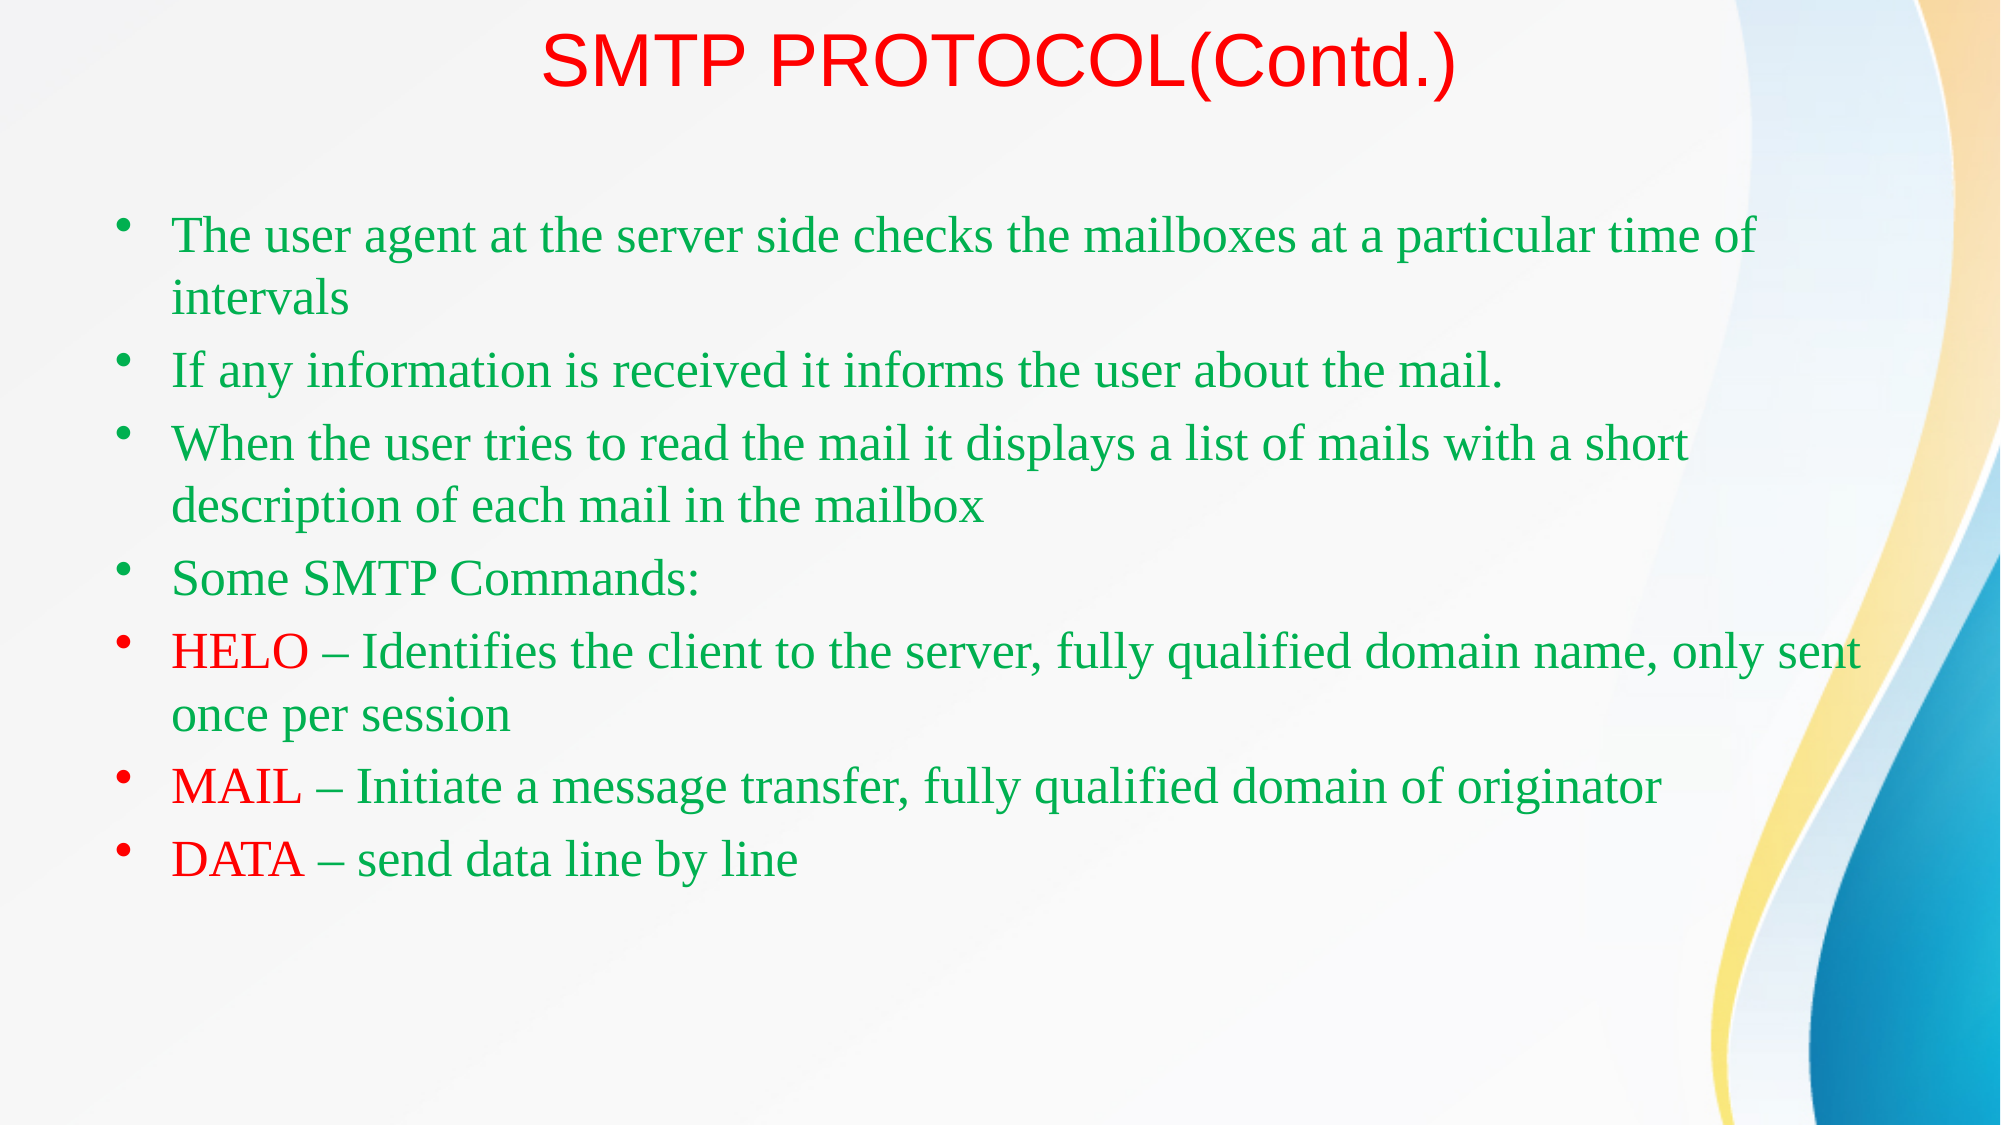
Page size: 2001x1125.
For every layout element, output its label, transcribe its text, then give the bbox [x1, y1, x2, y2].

list The user agent at the server side checks the mailboxes at a particular time of intervals If any information is received it informs the user about the mail. When the user tries to read the mail it displays a list of mails with a short description of each mail in the mailbox Some SMTP Commands: HELO – Identifies the client to the server, fully qualified domain name, only sent once per session MAIL – Initiate a message transfer, fully qualified domain of originator DATA – send data line by line [99, 192, 1901, 1006]
title SMTP PROTOCOL(Contd.) [99, 53, 1901, 150]
picture [0, 0, 2001, 1125]
